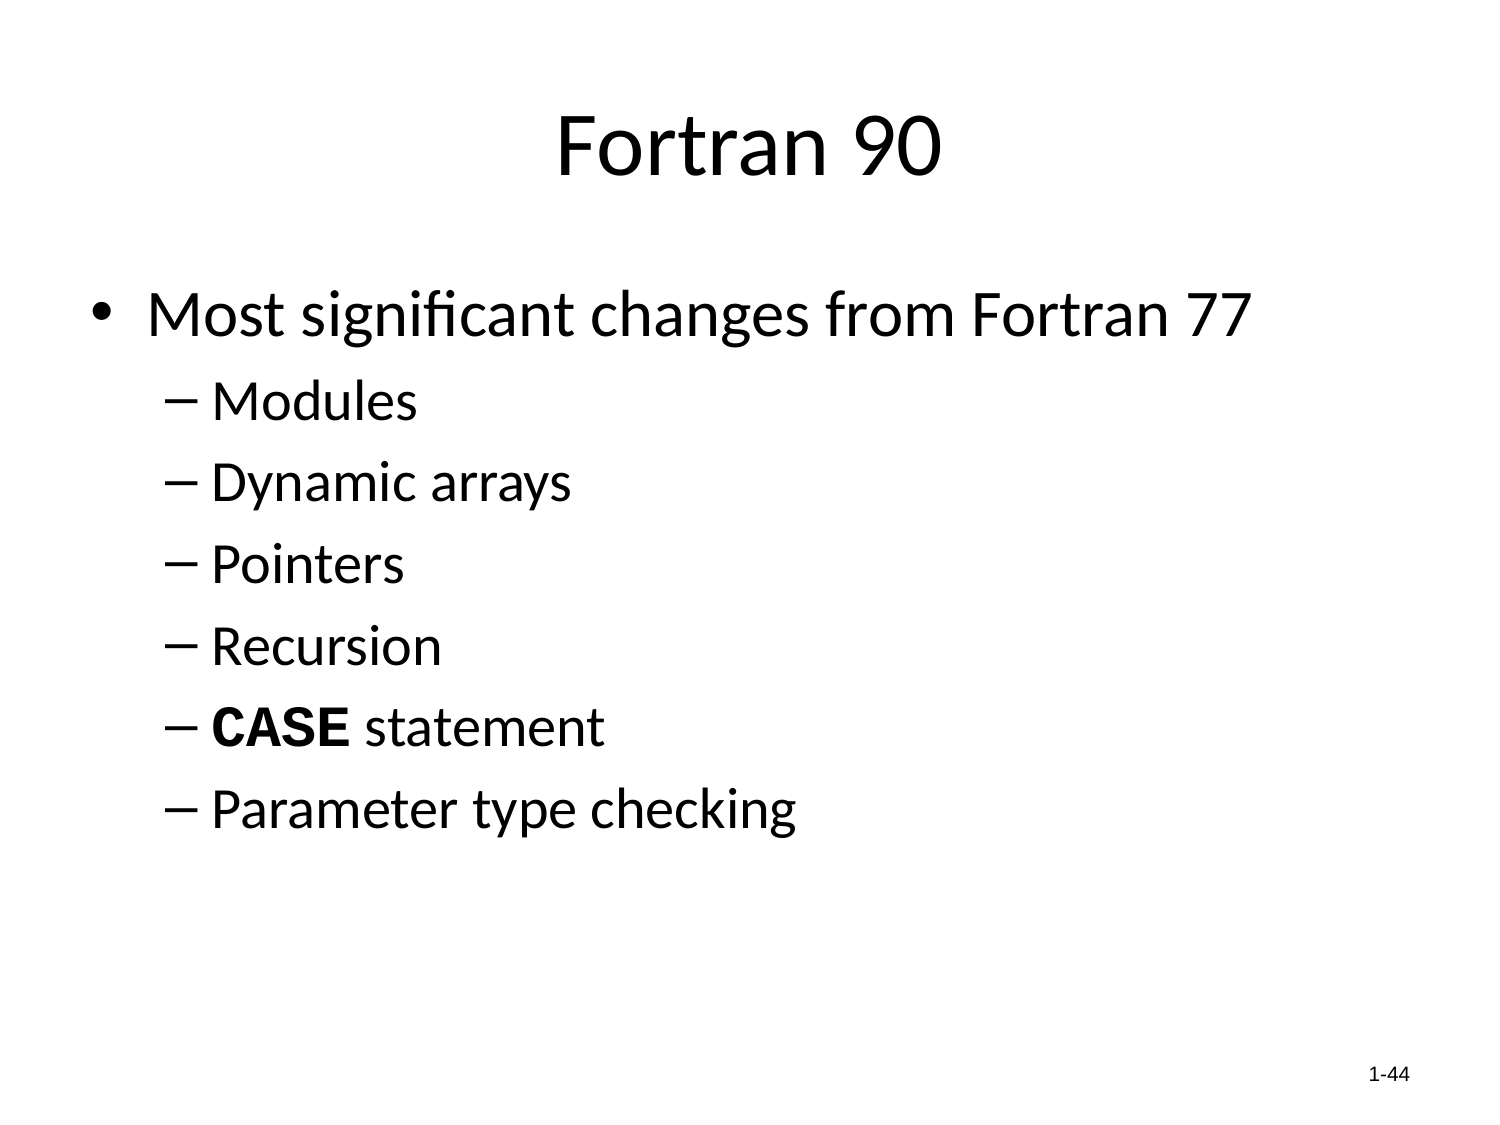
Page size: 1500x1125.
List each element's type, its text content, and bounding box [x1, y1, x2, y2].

list Most significant changes from Fortran 77 Modules Dynamic arrays Pointers Recursion CASE statement Parameter type checking [75, 262, 1425, 1005]
slide_number 1-44 [1074, 1042, 1425, 1103]
title Fortran 90 [75, 45, 1425, 233]
